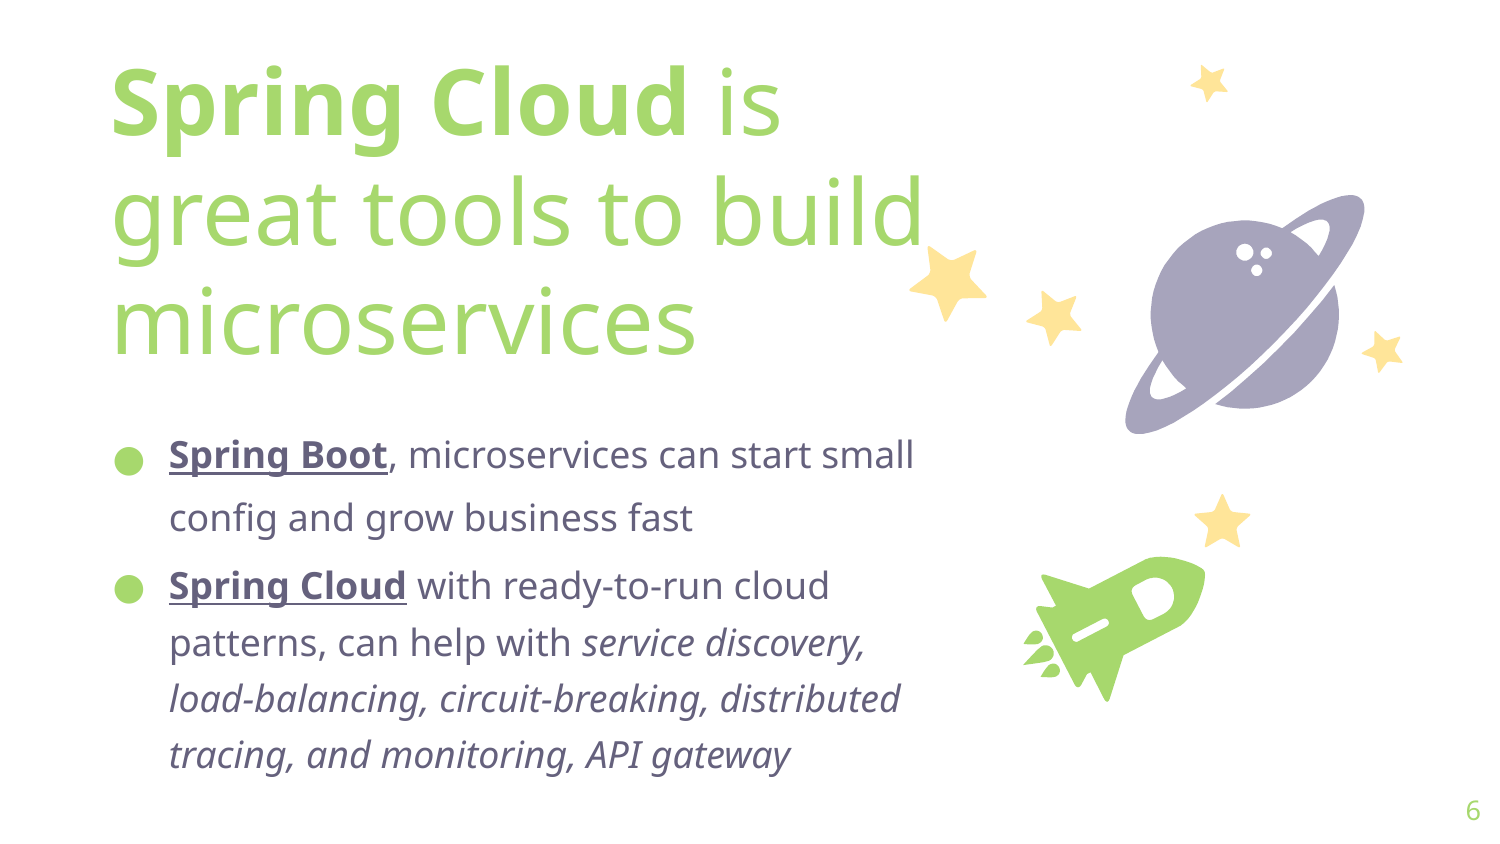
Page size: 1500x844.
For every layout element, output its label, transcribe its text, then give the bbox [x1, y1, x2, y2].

slide_number 6 [1391, 779, 1482, 844]
text_box [1194, 494, 1251, 548]
text_box [909, 246, 987, 322]
subtitle Spring Boot, microservices can start small config and grow business fast Spring Cloud with ready-to-run cloud patterns, can help with service discovery, load-balancing, circuit-breaking, distributed tracing, and monitoring, API gateway [112, 418, 929, 548]
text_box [1030, 540, 1190, 700]
title Spring Cloud is great tools to build microservices [109, 183, 1009, 374]
text_box [1190, 64, 1228, 103]
text_box [1026, 290, 1082, 346]
text_box [1369, 331, 1403, 373]
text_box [1125, 194, 1365, 435]
